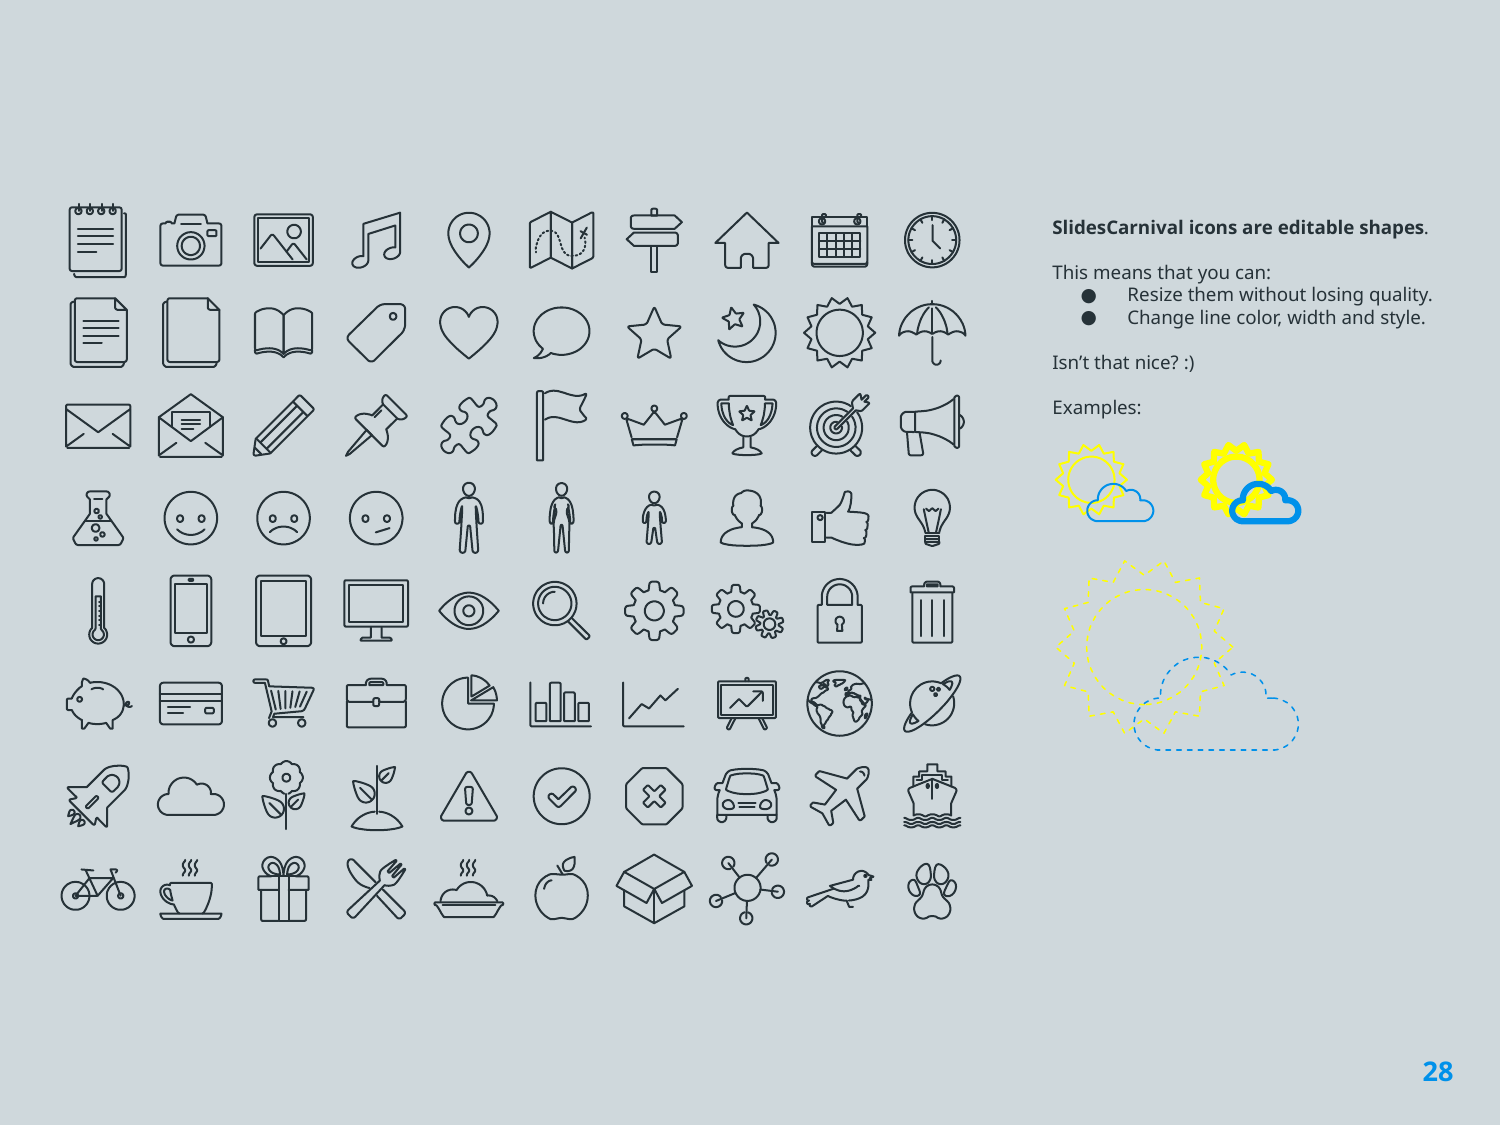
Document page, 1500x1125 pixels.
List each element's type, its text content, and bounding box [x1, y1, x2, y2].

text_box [903, 675, 961, 732]
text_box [262, 760, 305, 830]
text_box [714, 768, 780, 823]
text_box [1055, 560, 1234, 734]
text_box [1055, 444, 1128, 515]
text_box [810, 766, 869, 826]
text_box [811, 213, 868, 267]
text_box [61, 869, 135, 911]
text_box SlidesCarnival icons are editable shapes. This means that you can: Resize them without losing quality. Change line color, width and style. Isn’t that nice? :) Examples: [1037, 200, 1463, 451]
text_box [66, 678, 133, 729]
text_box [160, 214, 222, 266]
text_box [160, 859, 222, 920]
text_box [809, 393, 870, 457]
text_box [88, 577, 108, 644]
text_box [70, 298, 127, 368]
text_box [351, 765, 403, 831]
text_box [621, 405, 687, 446]
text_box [898, 300, 966, 365]
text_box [549, 482, 574, 553]
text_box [807, 671, 873, 736]
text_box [65, 404, 131, 449]
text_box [254, 308, 313, 358]
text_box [349, 491, 403, 545]
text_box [717, 395, 777, 456]
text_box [441, 675, 498, 730]
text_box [908, 863, 957, 919]
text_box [532, 581, 590, 640]
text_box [904, 212, 960, 268]
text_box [709, 853, 785, 925]
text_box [253, 679, 314, 727]
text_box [642, 491, 666, 545]
slide_number ‹#› [1378, 1038, 1469, 1125]
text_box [806, 870, 874, 908]
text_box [530, 682, 592, 727]
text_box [711, 584, 784, 639]
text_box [910, 581, 955, 644]
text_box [903, 764, 961, 828]
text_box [254, 214, 314, 267]
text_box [900, 395, 964, 456]
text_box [811, 491, 869, 546]
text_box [438, 592, 499, 630]
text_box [626, 208, 683, 272]
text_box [164, 491, 218, 545]
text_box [536, 390, 587, 461]
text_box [258, 856, 309, 922]
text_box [1200, 444, 1273, 515]
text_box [803, 297, 876, 368]
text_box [717, 304, 776, 363]
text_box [616, 854, 693, 924]
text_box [529, 211, 594, 269]
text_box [535, 856, 589, 920]
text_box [67, 765, 129, 827]
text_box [158, 393, 224, 458]
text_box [73, 491, 124, 546]
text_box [159, 682, 223, 725]
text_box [162, 298, 220, 368]
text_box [346, 678, 407, 728]
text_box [347, 859, 406, 919]
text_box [717, 677, 777, 730]
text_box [434, 859, 504, 918]
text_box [257, 491, 311, 545]
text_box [622, 682, 684, 727]
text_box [253, 395, 314, 456]
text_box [454, 482, 484, 554]
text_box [69, 203, 127, 278]
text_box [344, 580, 409, 641]
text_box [914, 489, 951, 547]
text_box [345, 394, 407, 456]
